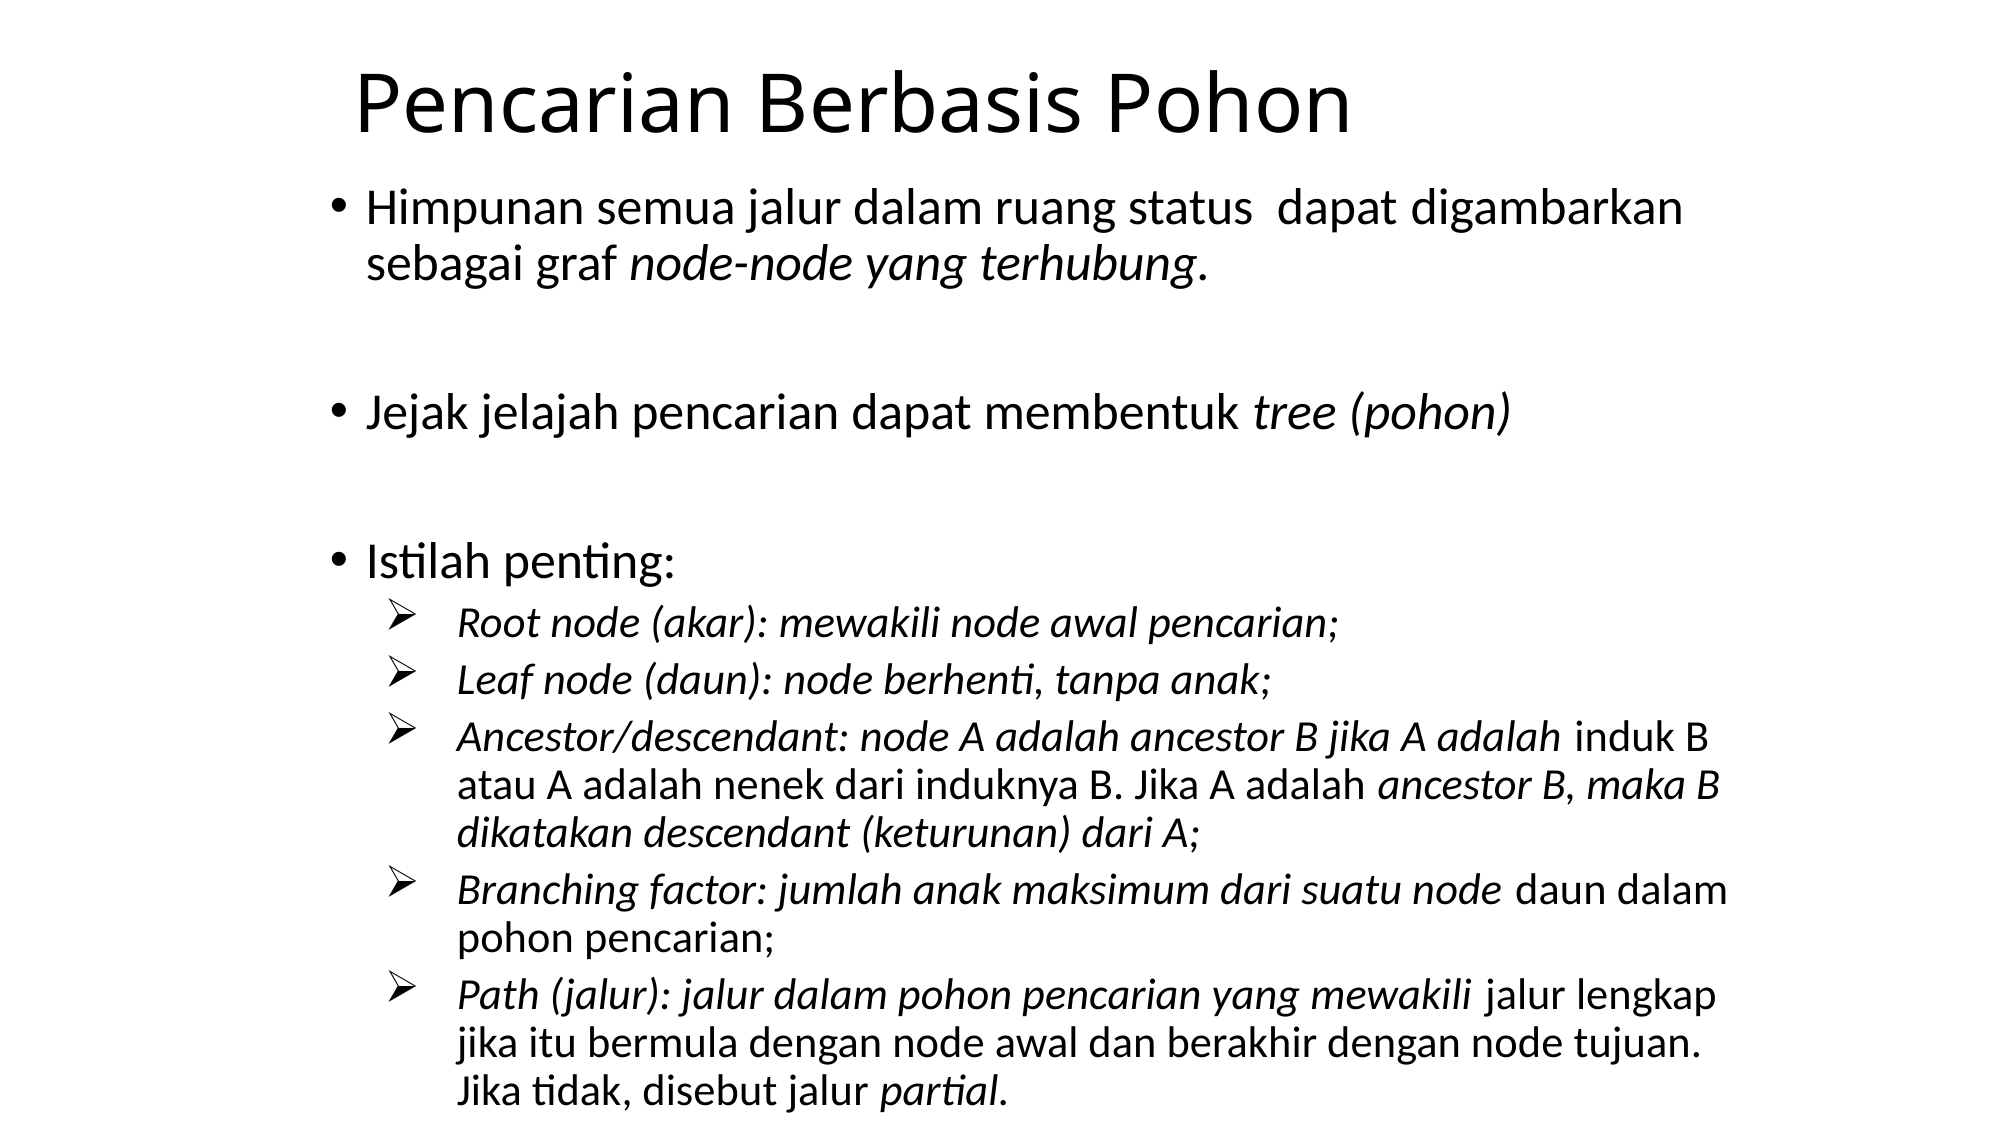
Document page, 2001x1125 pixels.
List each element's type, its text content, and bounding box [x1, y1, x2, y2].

list Himpunan semua jalur dalam ruang status dapat digambarkan sebagai graf node-node yang terhubung. Jejak jelajah pencarian dapat membentuk tree (pohon) Istilah penting: Root node (akar): mewakili node awal pencarian; Leaf node (daun): node berhenti, tanpa anak; Ancestor/descendant: node A adalah ancestor B jika A adalah induk B atau A adalah nenek dari induknya B. Jika A adalah ancestor B, maka B dikatakan descendant (keturunan) dari A; Branching factor: jumlah anak maksimum dari suatu node daun dalam pohon pencarian; Path (jalur): jalur dalam pohon pencarian yang mewakili jalur lengkap jika itu bermula dengan node awal dan berakhir dengan node tujuan. Jika tidak, disebut jalur partial. [314, 172, 1750, 1125]
title Pencarian Berbasis Pohon [338, 54, 1664, 159]
